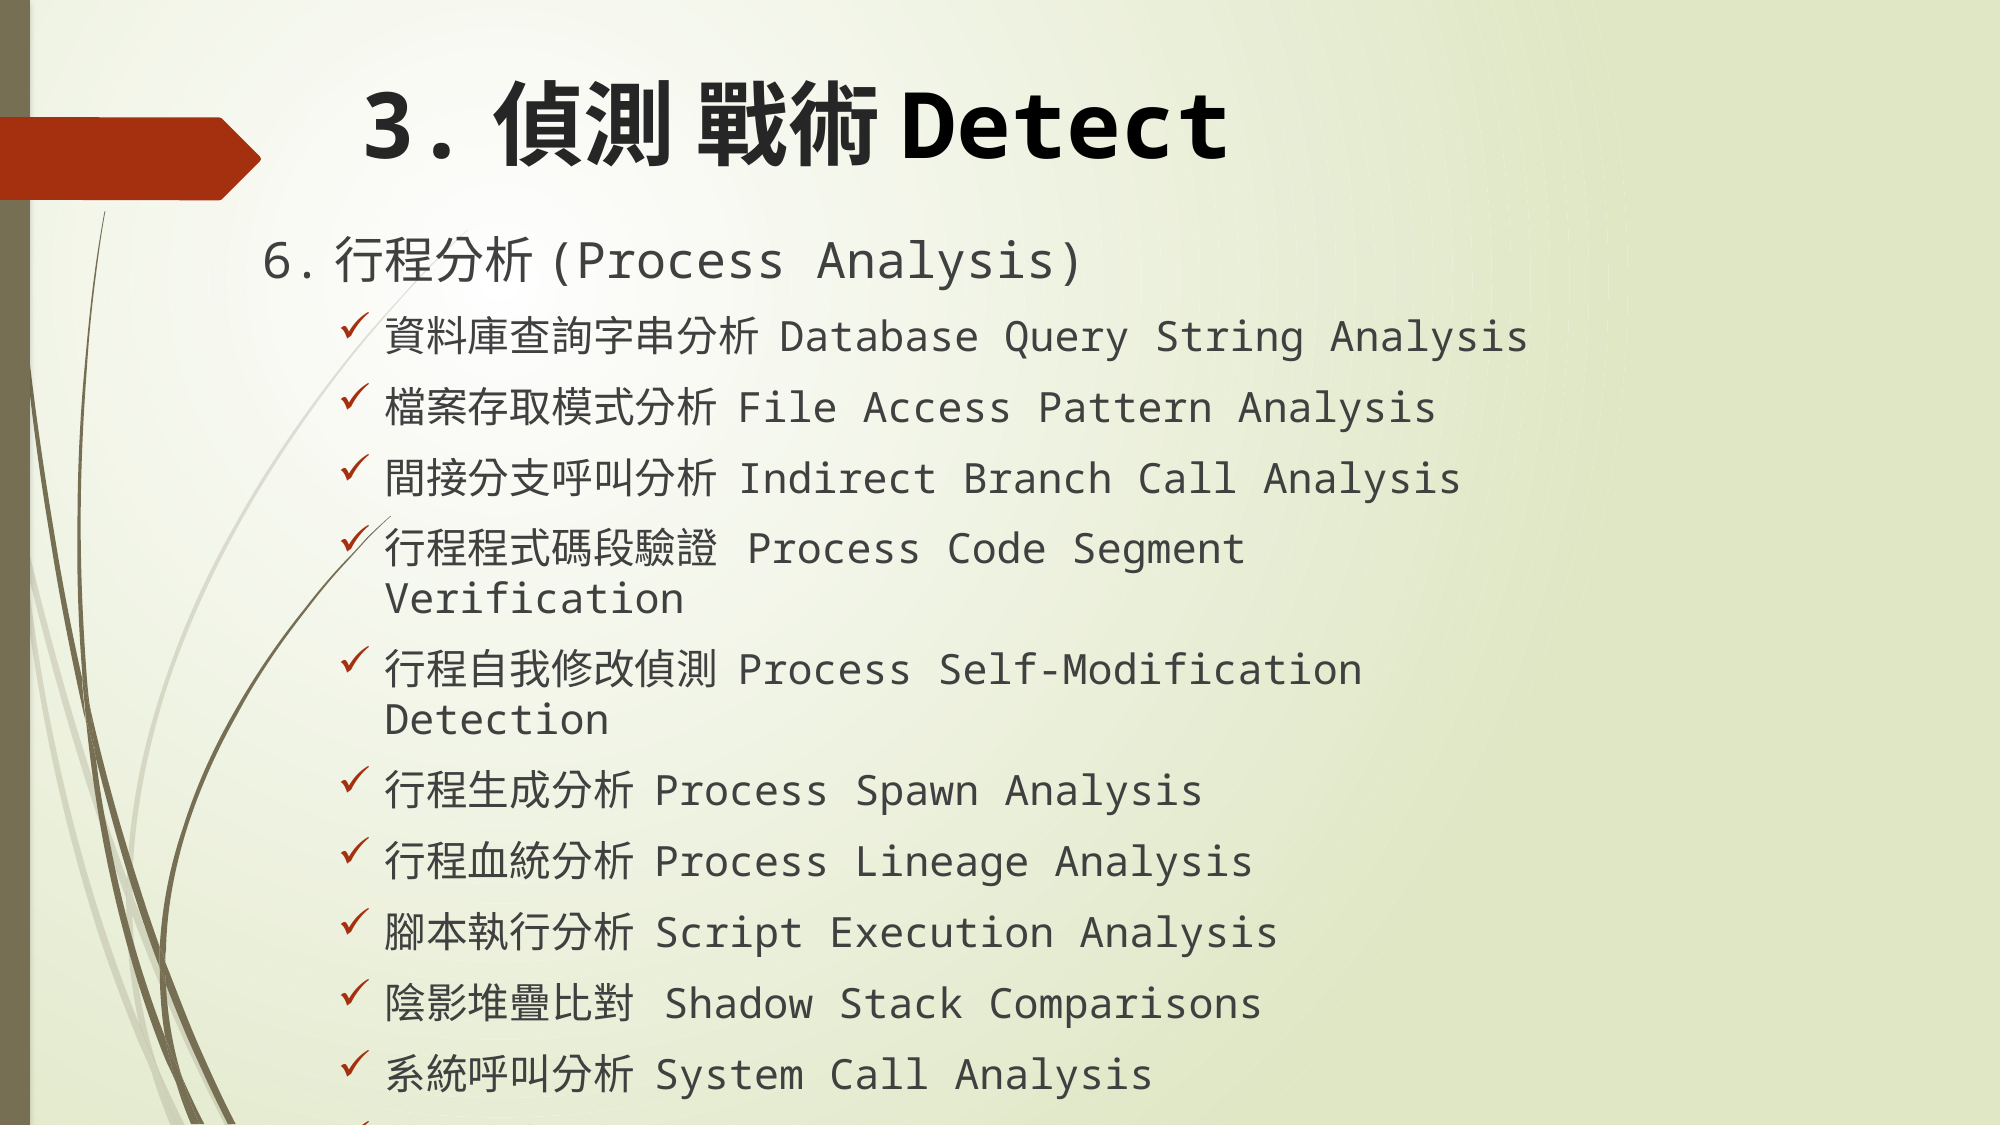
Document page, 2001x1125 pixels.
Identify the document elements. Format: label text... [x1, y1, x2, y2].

list 6.行程分析(Process Analysis) 資料庫查詢字串分析 Database Query String Analysis 檔案存取模式分析 File Access Pattern Analysis 間接分支呼叫分析 Indirect Branch Call Analysis 行程程式碼段驗證 Process Code Segment Verification 行程自我修改偵測 Process Self-Modification Detection 行程生成分析 Process Spawn Analysis 行程血統分析 Process Lineage Analysis 腳本執行分析 Script Execution Analysis 陰影堆疊比對 Shadow Stack Comparisons 系統呼叫分析 System Call Analysis 檔案建立分析 File Creation Analysis [247, 221, 1549, 1025]
title 3.偵測 戰術Detect [345, 58, 1807, 269]
